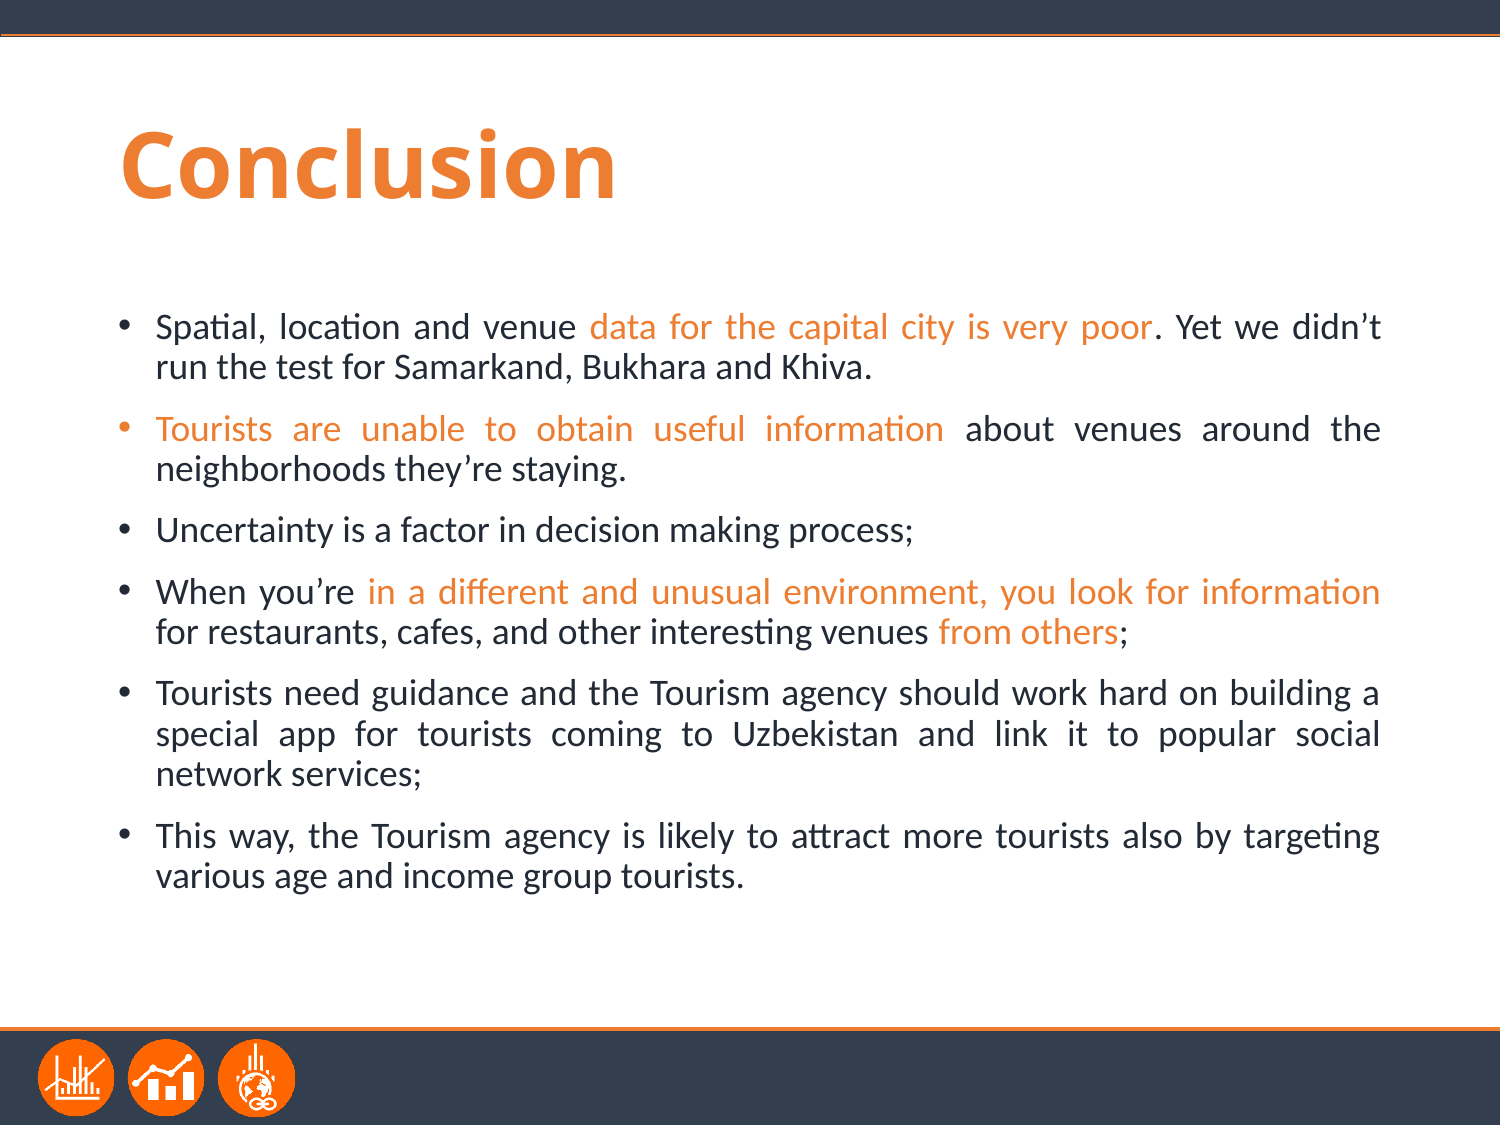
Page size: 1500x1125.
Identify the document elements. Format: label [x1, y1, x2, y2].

text_box [0, 0, 1500, 1125]
text_box [37, 1038, 296, 1118]
